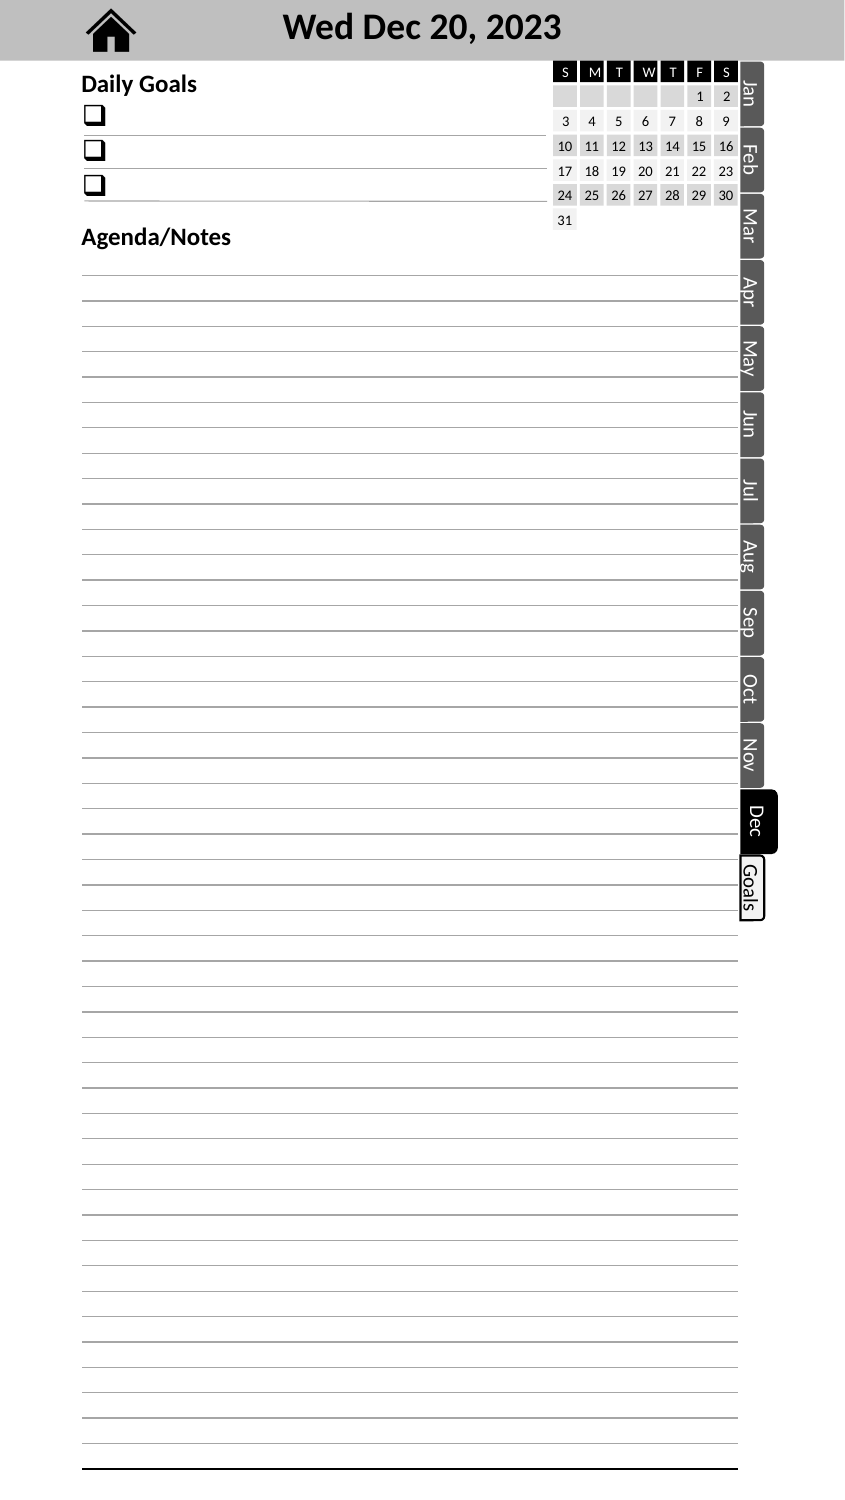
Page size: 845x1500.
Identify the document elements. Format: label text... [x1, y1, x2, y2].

list Wed Dec 20, 2023 [190, 0, 655, 61]
picture [82, 1, 140, 59]
